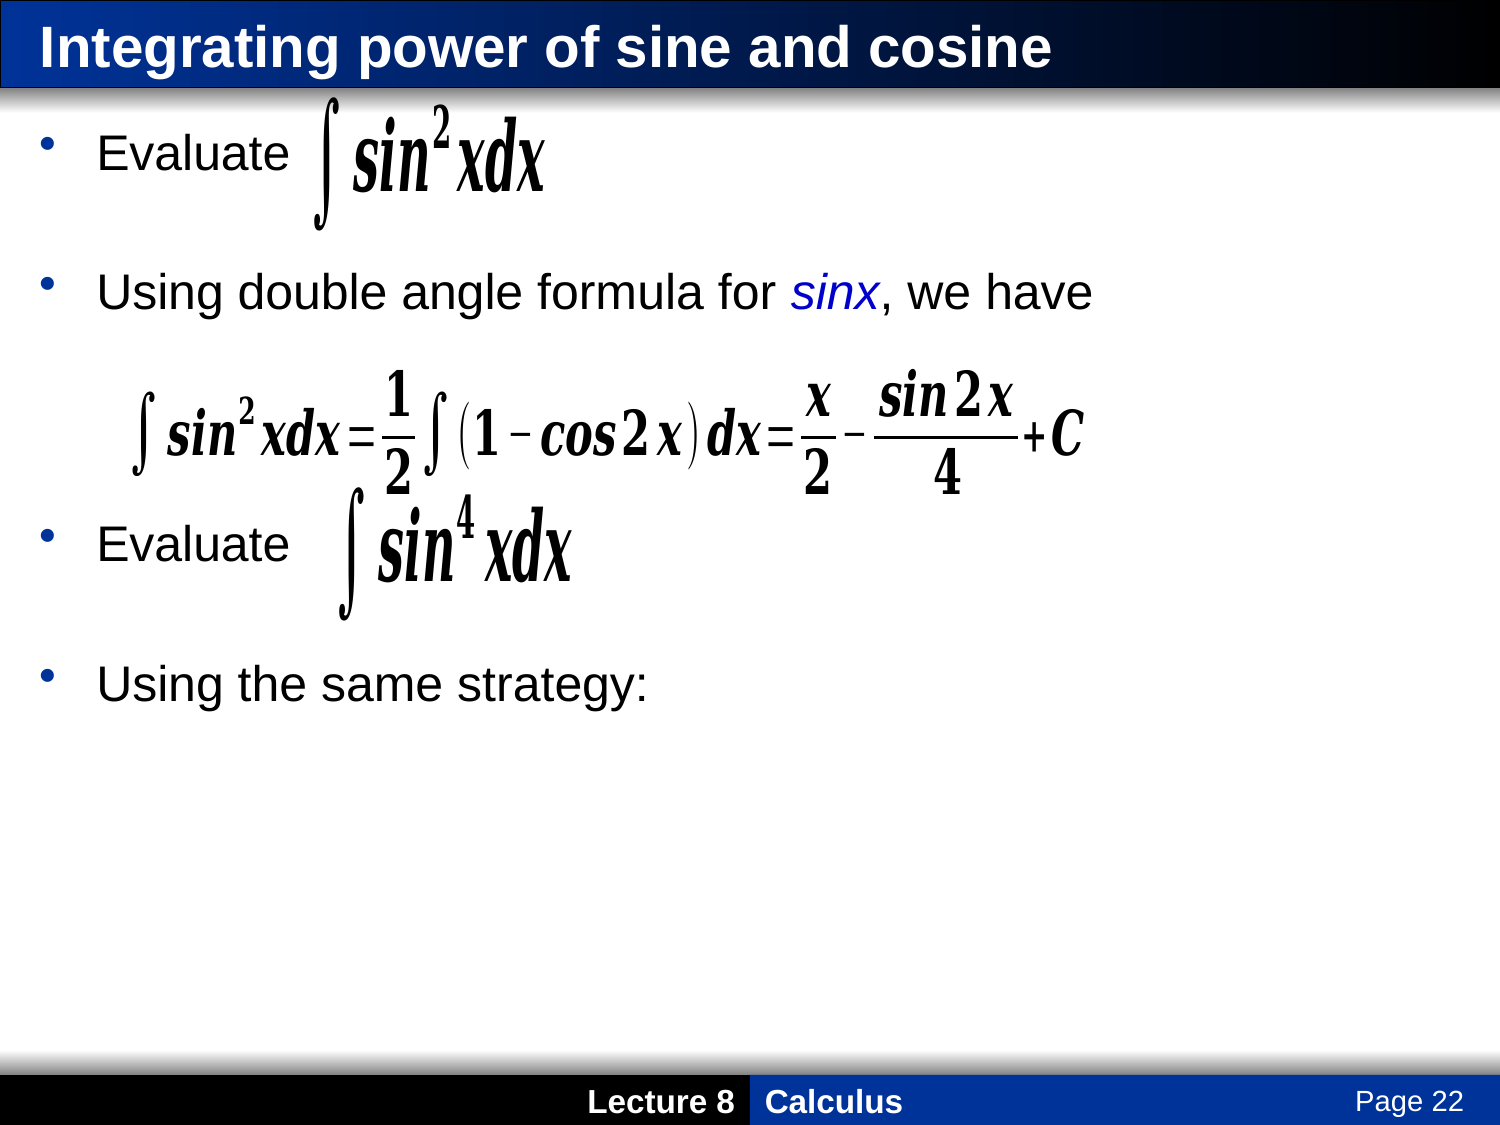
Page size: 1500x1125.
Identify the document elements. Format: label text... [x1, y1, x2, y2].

list Evaluate Using double angle formula for sinx, we have Evaluate Using the same strategy: [24, 112, 1475, 1038]
slide_number Page 22 [1337, 1074, 1488, 1125]
title Integrating power of sine and cosine [24, 12, 1500, 75]
